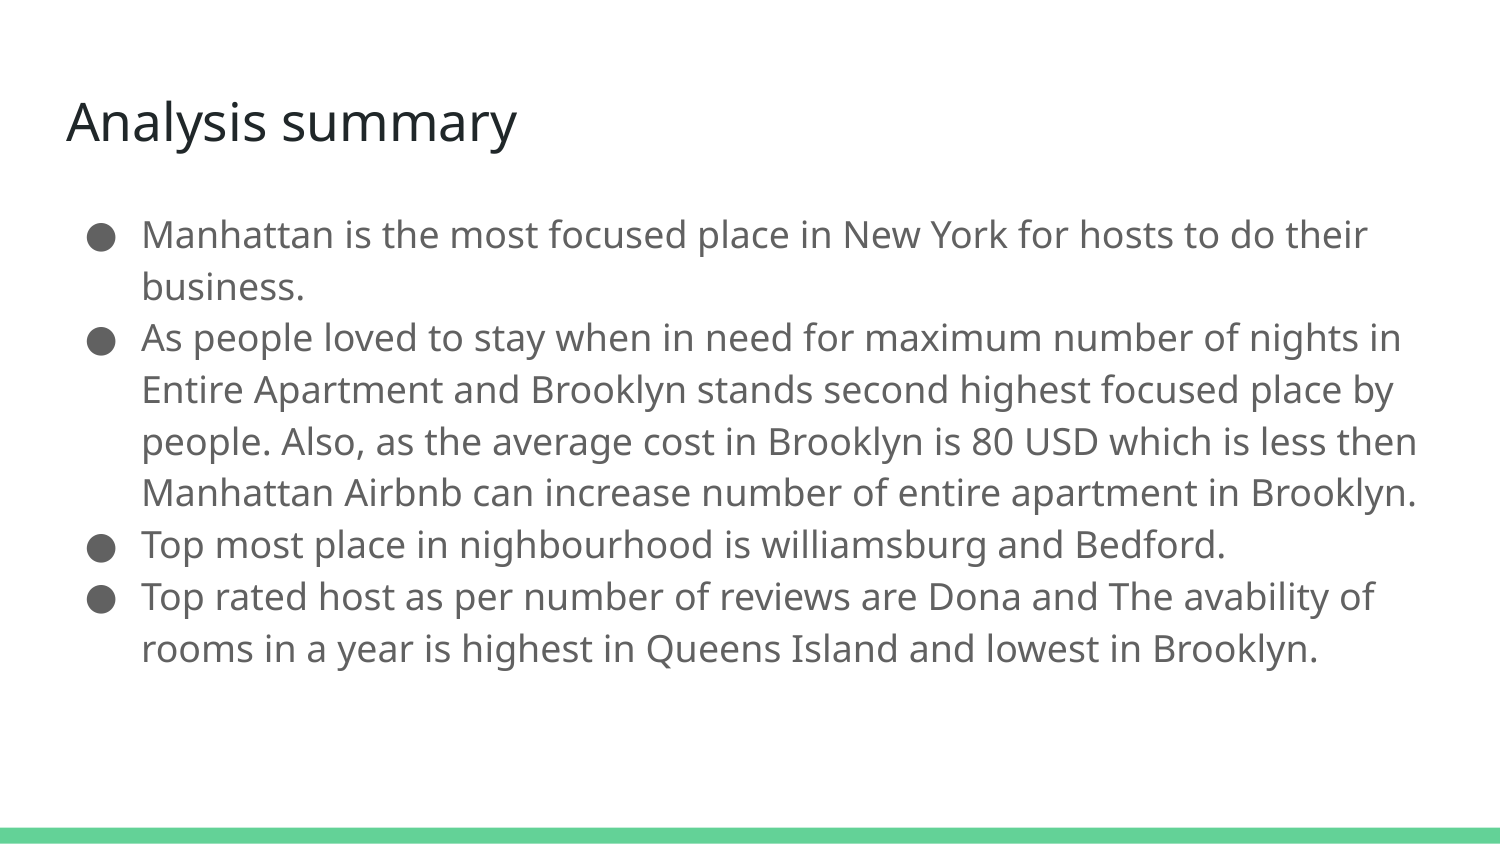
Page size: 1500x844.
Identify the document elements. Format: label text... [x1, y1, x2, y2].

list Manhattan is the most focused place in New York for hosts to do their business. As people loved to stay when in need for maximum number of nights in Entire Apartment and Brooklyn stands second highest focused place by people. Also, as the average cost in Brooklyn is 80 USD which is less then Manhattan Airbnb can increase number of entire apartment in Brooklyn. Top most place in nighbourhood is williamsburg and Bedford. Top rated host as per number of reviews are Dona and The avability of rooms in a year is highest in Queens Island and lowest in Brooklyn. [51, 189, 1449, 750]
title Analysis summary [51, 72, 1449, 167]
